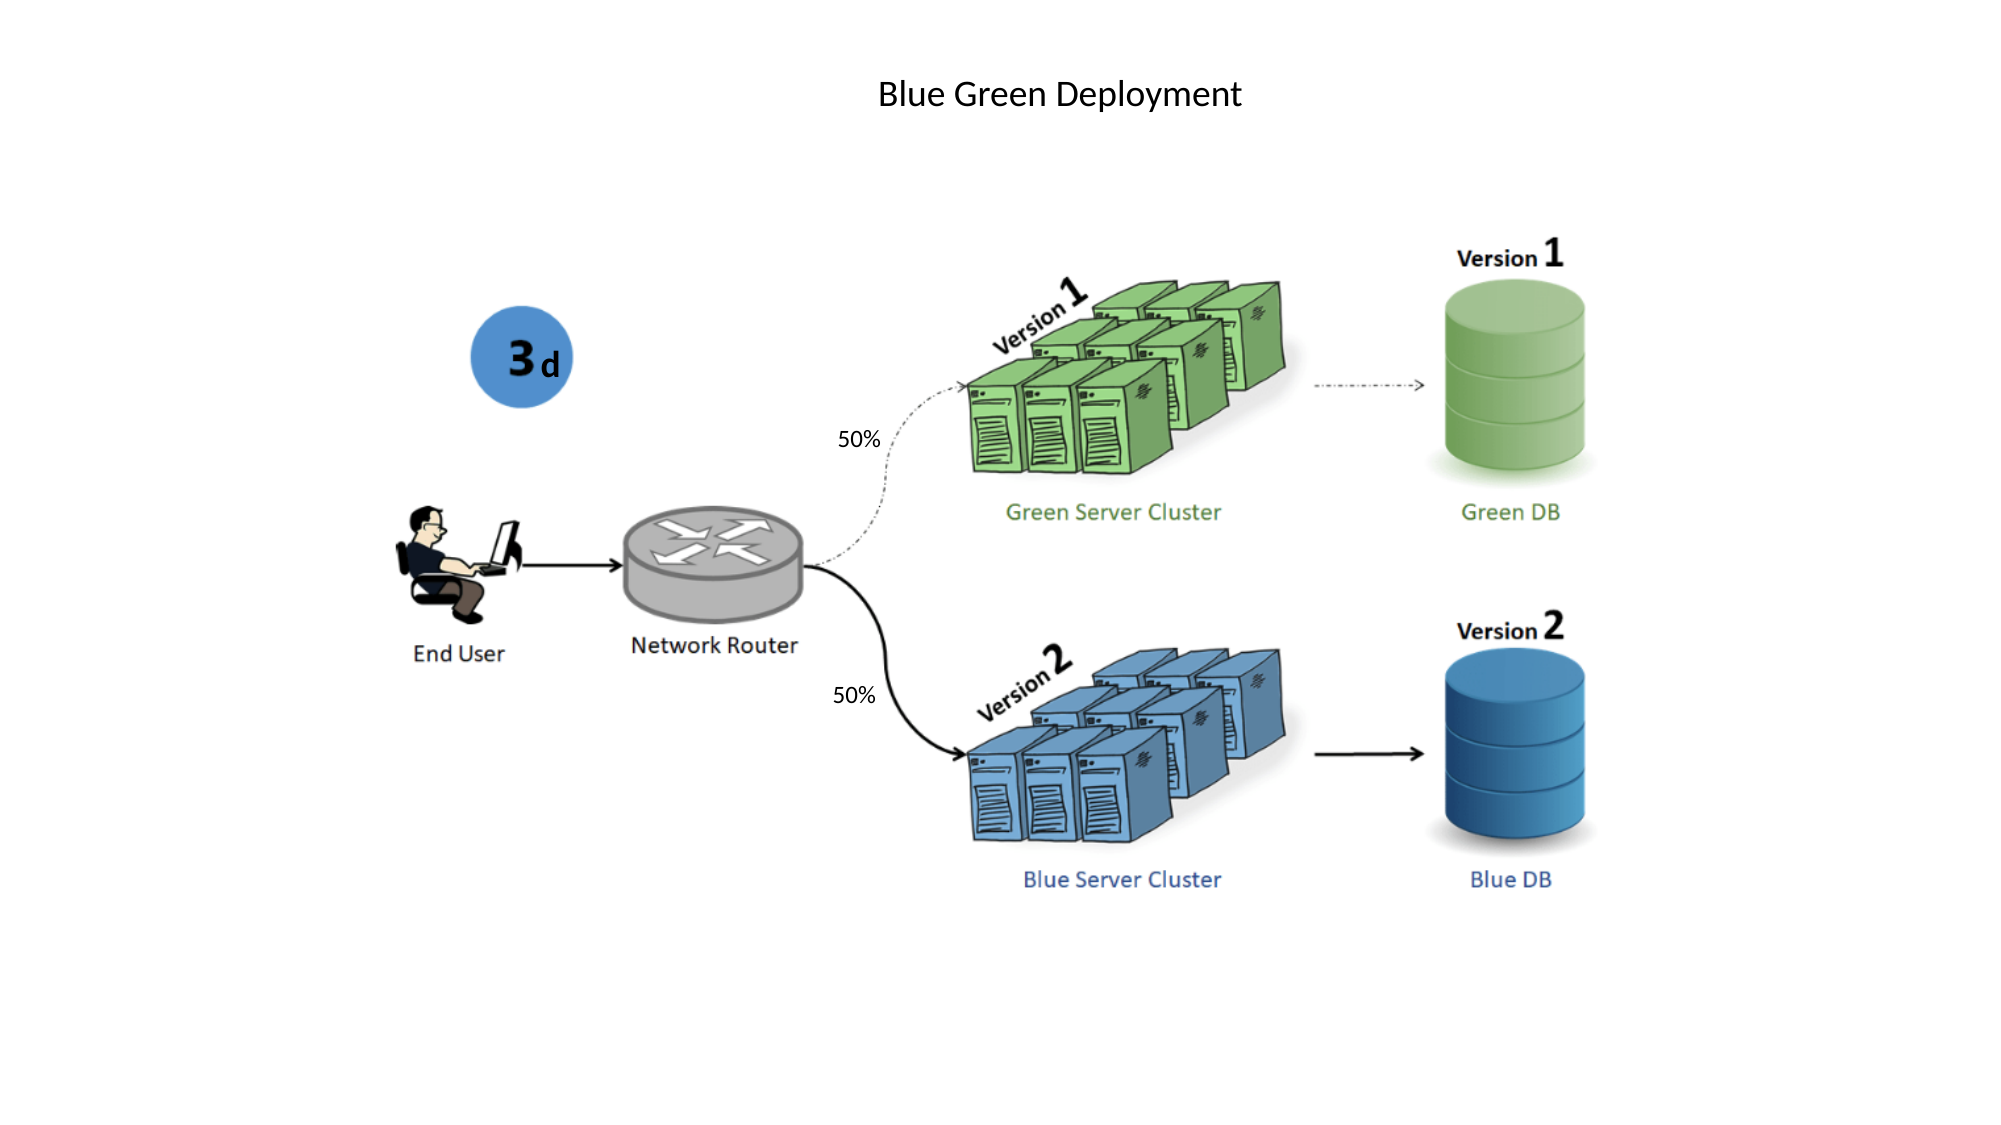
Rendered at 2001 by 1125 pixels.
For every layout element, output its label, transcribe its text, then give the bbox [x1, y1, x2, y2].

text_box Blue Green Deployment [863, 61, 1259, 122]
picture [371, 210, 1628, 927]
